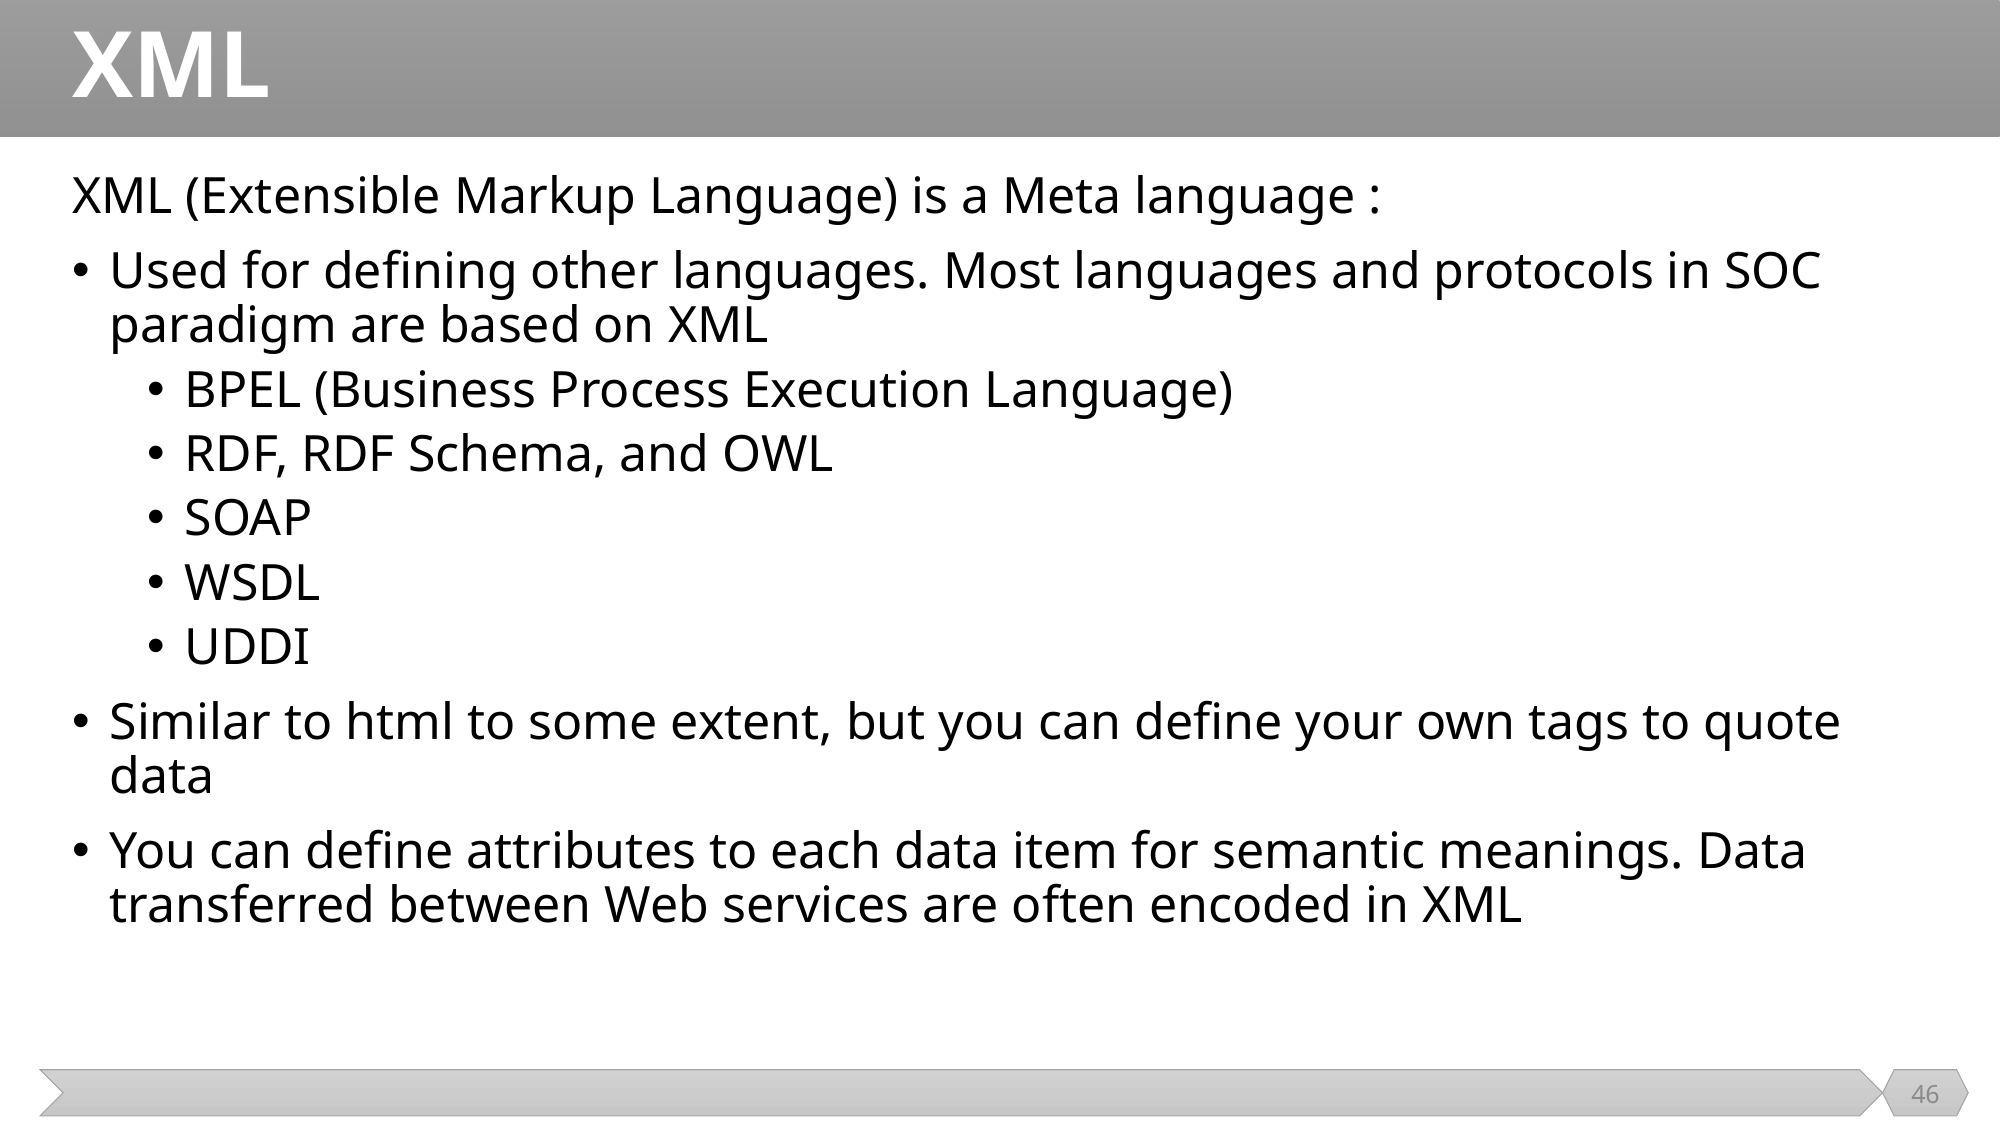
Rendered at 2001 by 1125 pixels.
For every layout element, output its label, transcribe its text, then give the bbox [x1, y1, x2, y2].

slide_number 46 [1882, 1065, 1969, 1125]
title XML [56, 0, 1969, 137]
list XML (Extensible Markup Language) is a Meta language : Used for defining other languages. Most languages and protocols in SOC paradigm are based on XML BPEL (Business Process Execution Language) RDF, RDF Schema, and OWL SOAP WSDL UDDI Similar to html to some extent, but you can define your own tags to quote data You can define attributes to each data item for semantic meanings. Data transferred between Web services are often encoded in XML [56, 163, 1969, 1061]
